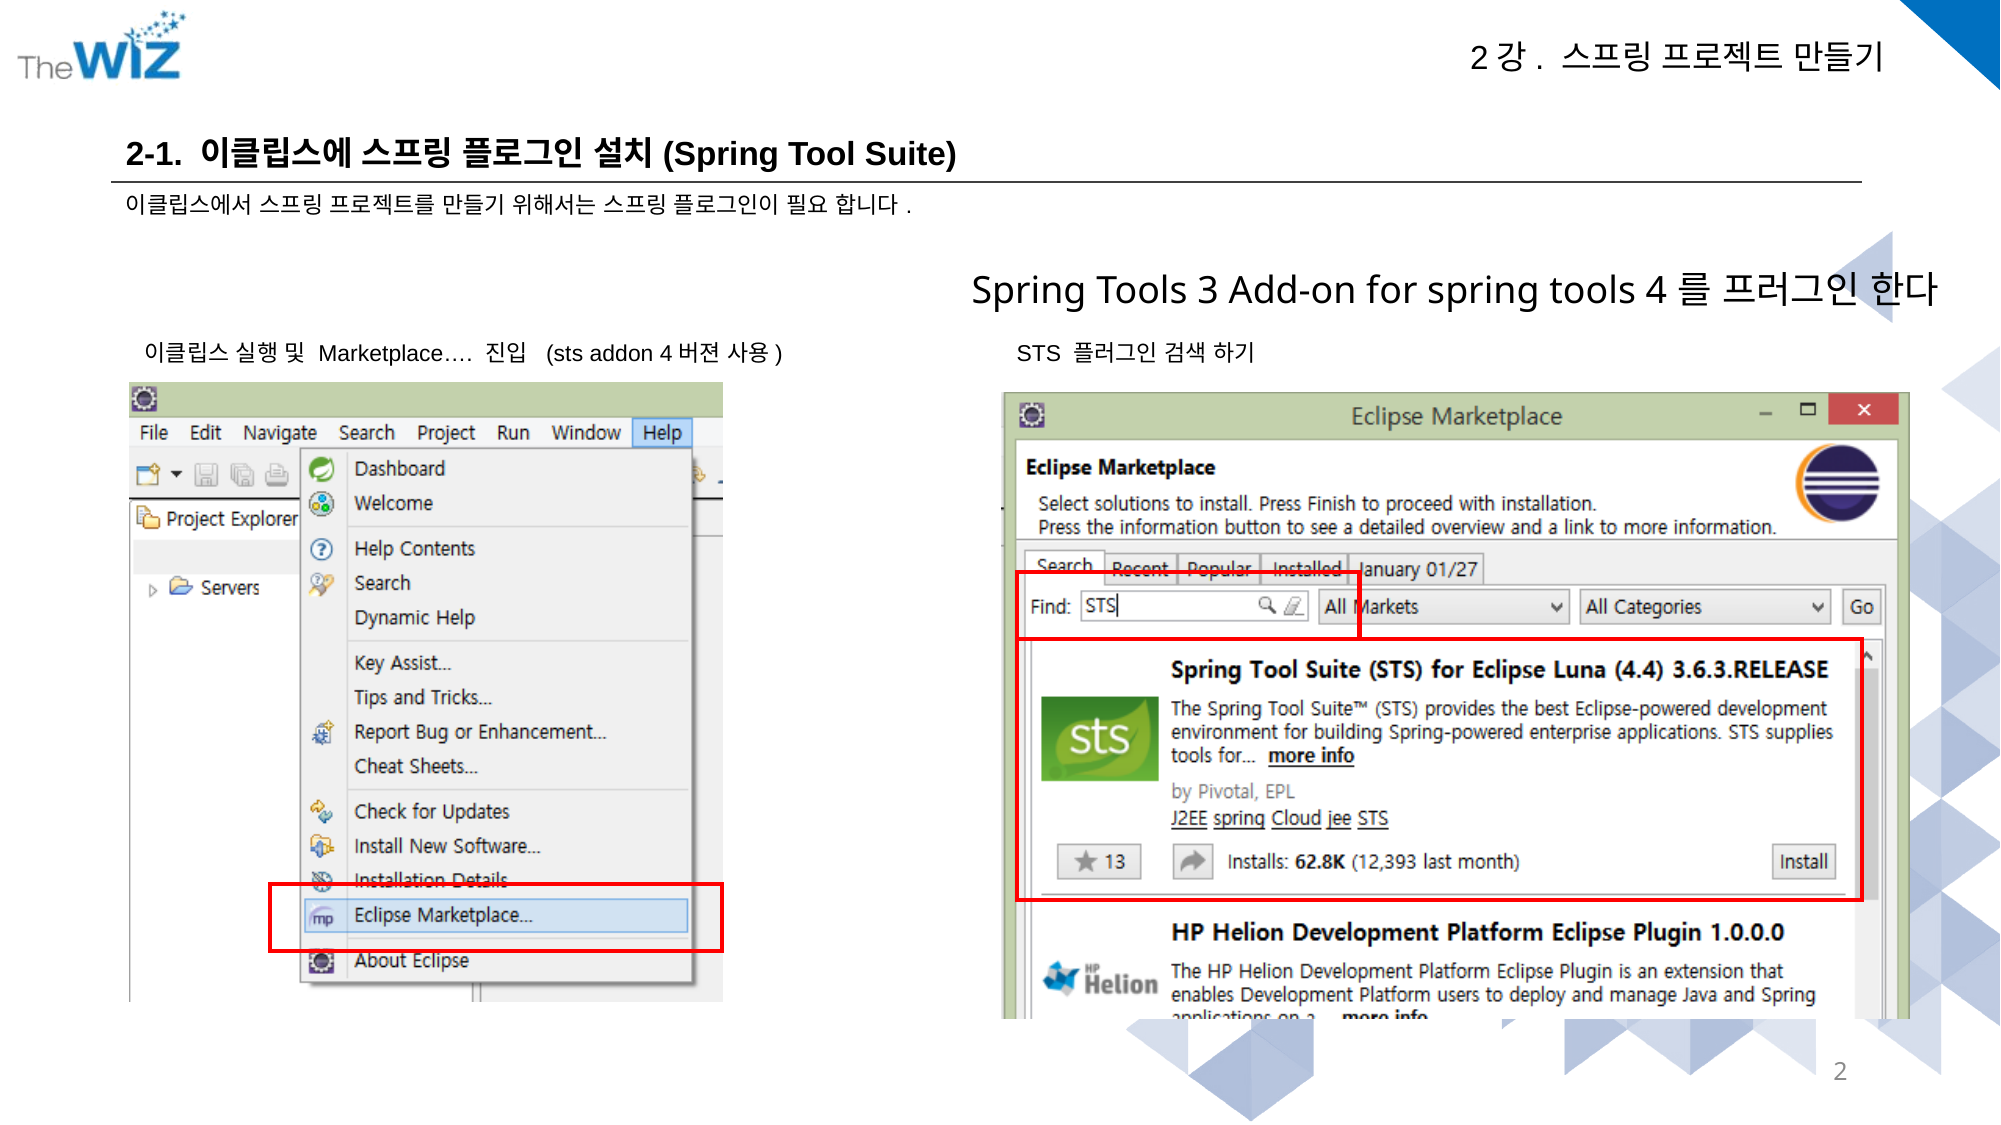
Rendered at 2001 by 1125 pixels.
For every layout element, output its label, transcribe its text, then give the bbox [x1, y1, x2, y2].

text_box Spring Tools 3 Add-on for spring tools 4를 프러그인 한다 [956, 258, 1955, 319]
text_box 2-1. 이클립스에 스프링 플로그인 설치(Spring Tool Suite) [111, 124, 1863, 180]
slide_number 2 [1412, 1042, 1863, 1103]
picture [1001, 392, 1910, 1019]
text_box 이클립스에서 스프링 프로젝트를 만들기 위해서는 스프링 플로그인이 필요 합니다. [111, 183, 1863, 226]
text_box 이클립스 실행 및 Marketplace…. 진입 (sts addon 4버젼 사용) [129, 331, 867, 374]
picture [0, 0, 215, 90]
text_box STS 플러그인 검색 하기 [1001, 331, 1613, 374]
picture [129, 382, 723, 1002]
